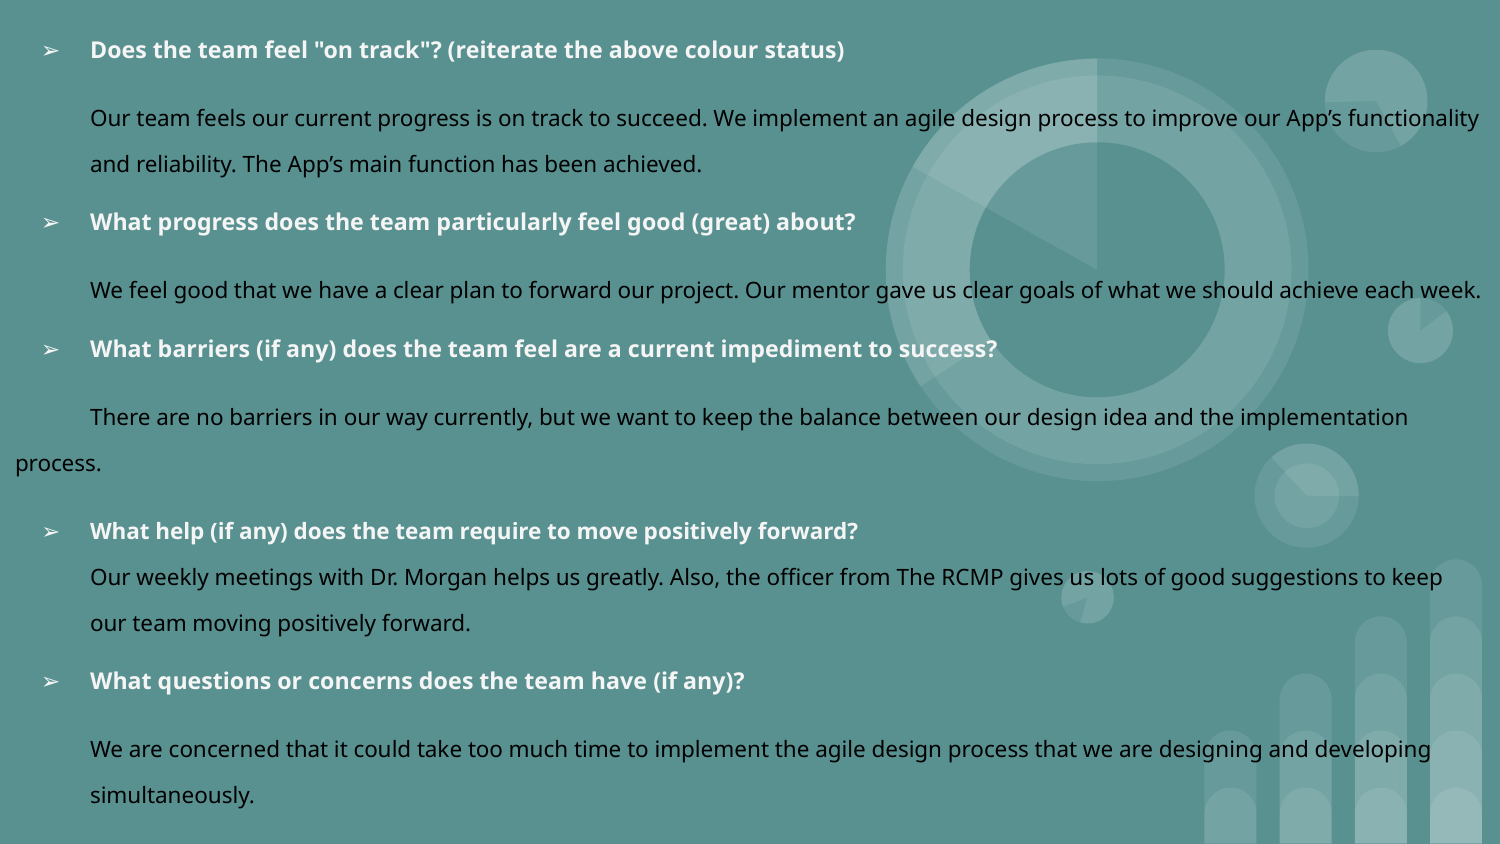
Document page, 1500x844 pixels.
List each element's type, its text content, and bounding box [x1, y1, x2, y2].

title Does the team feel "on track"? (reiterate the above colour status) Our team feels our current progress is on track to succeed. We implement an agile design process to improve our App’s functionality and reliability. The App’s main function has been achieved. What progress does the team particularly feel good (great) about? We feel good that we have a clear plan to forward our project. Our mentor gave us clear goals of what we should achieve each week. What barriers (if any) does the team feel are a current impediment to success? There are no barriers in our way currently, but we want to keep the balance between our design idea and the implementation process. What help (if any) does the team require to move positively forward? Our weekly meetings with Dr. Morgan helps us greatly. Also, the officer from The RCMP gives us lots of good suggestions to keep our team moving positively forward. What questions or concerns does the team have (if any)? We are concerned that it could take too much time to implement the agile design process that we are designing and developing simultaneously. [0, 0, 1500, 839]
